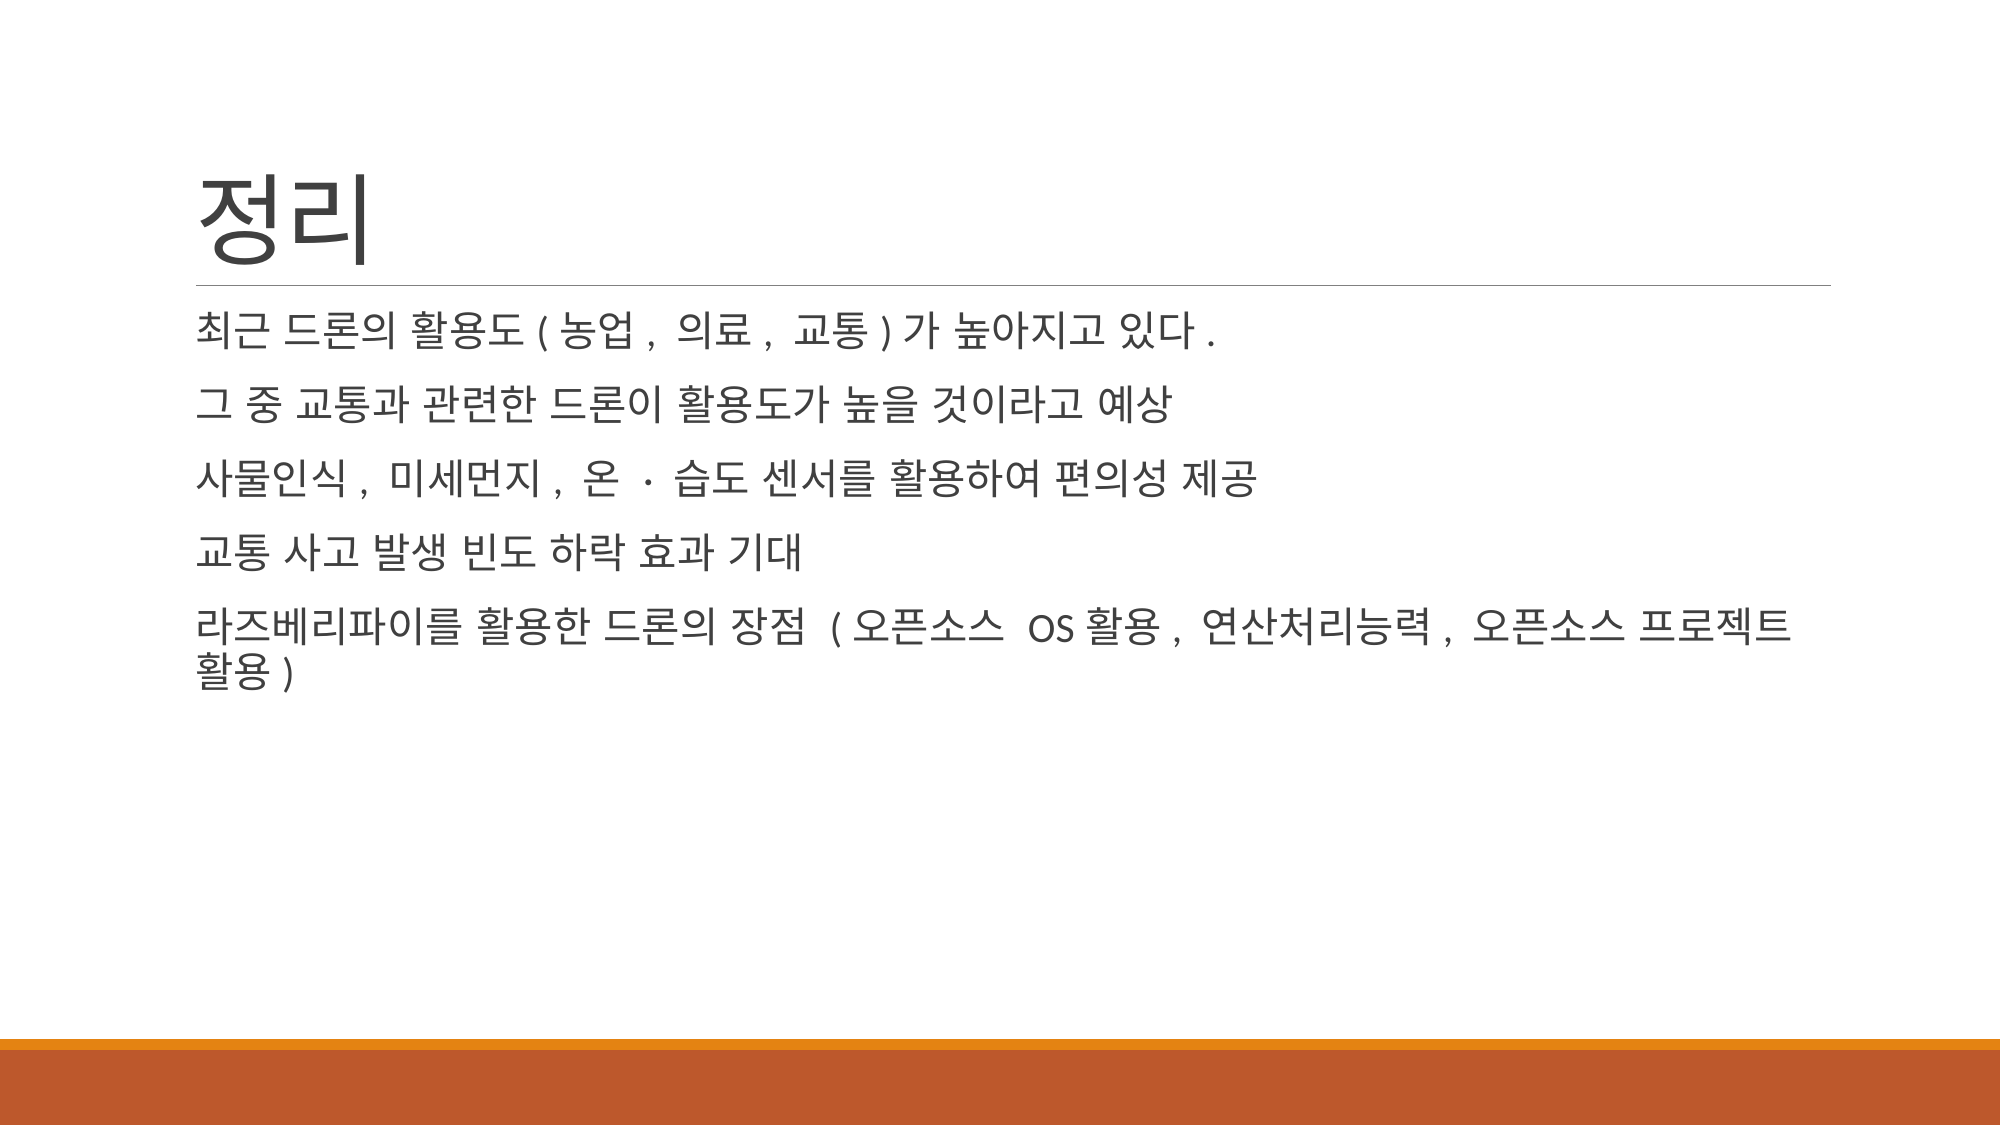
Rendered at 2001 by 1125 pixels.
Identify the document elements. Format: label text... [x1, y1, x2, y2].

list 최근 드론의 활용도(농업, 의료, 교통)가 높아지고 있다. 그 중 교통과 관련한 드론이 활용도가 높을 것이라고 예상 사물인식, 미세먼지, 온 · 습도 센서를 활용하여 편의성 제공 교통 사고 발생 빈도 하락 효과 기대 라즈베리파이를 활용한 드론의 장점 (오픈소스 OS활용, 연산처리능력, 오픈소스 프로젝트 활용) [180, 302, 1830, 963]
title 정리 [180, 47, 1830, 285]
